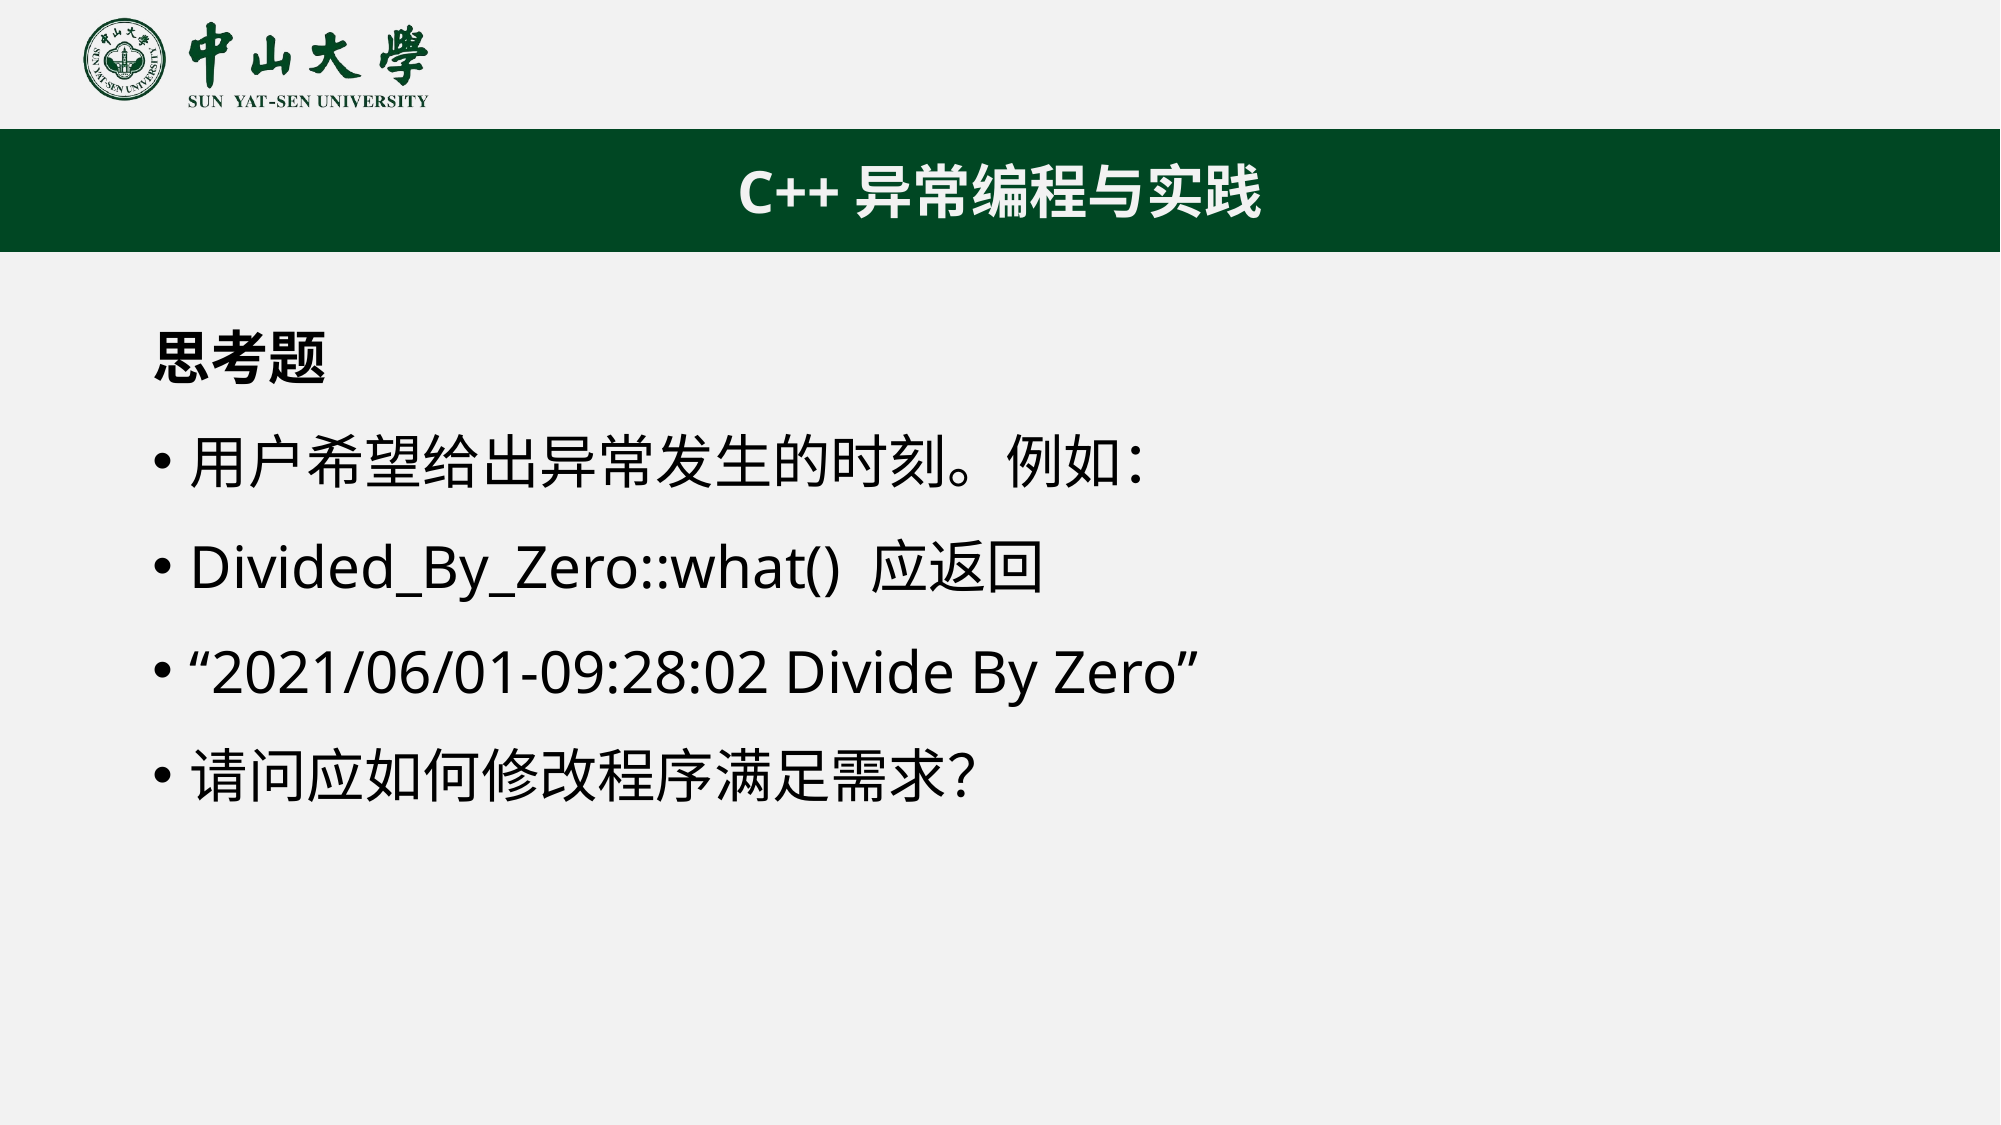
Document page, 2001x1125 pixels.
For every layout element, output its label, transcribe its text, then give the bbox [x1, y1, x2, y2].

list 思考题 用户希望给出异常发生的时刻。例如： Divided_By_Zero::what() 应返回 “2021/06/01-09:28:02 Divide By Zero” 请问应如何修改程序满足需求？ [137, 299, 1863, 1014]
picture [61, 0, 473, 143]
text_box C++异常编程与实践 [0, 129, 2000, 251]
